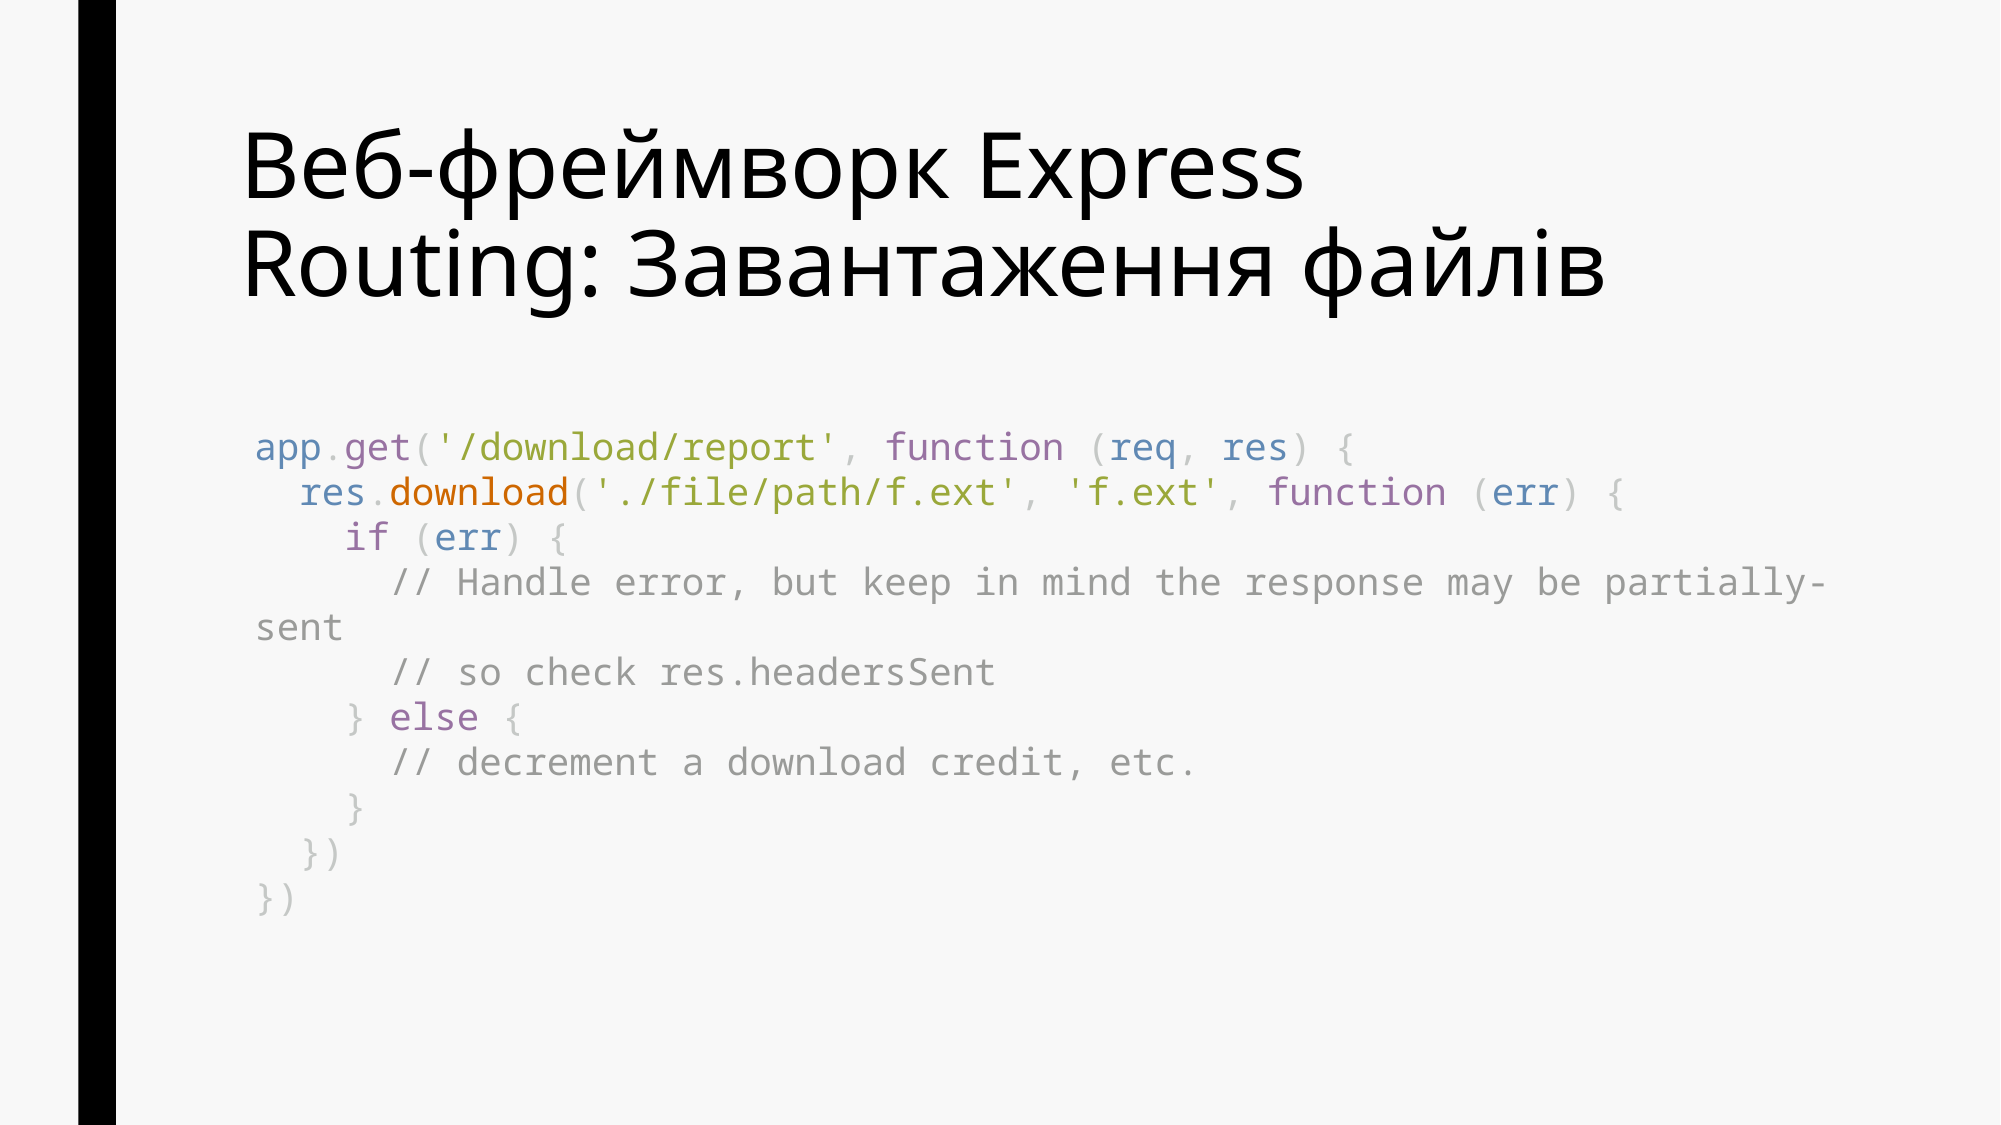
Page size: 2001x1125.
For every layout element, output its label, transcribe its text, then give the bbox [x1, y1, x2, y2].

text_box app.get('/download/report', function (req, res) { res.download('./file/path/f.ext', 'f.ext', function (err) { if (err) { // Handle error, but keep in mind the response may be partially-sent // so check res.headersSent } else { // decrement a download credit, etc. } }) }) [239, 371, 1850, 971]
title Веб-фреймворк Express Routing: Завантаження файлів [225, 112, 1800, 357]
